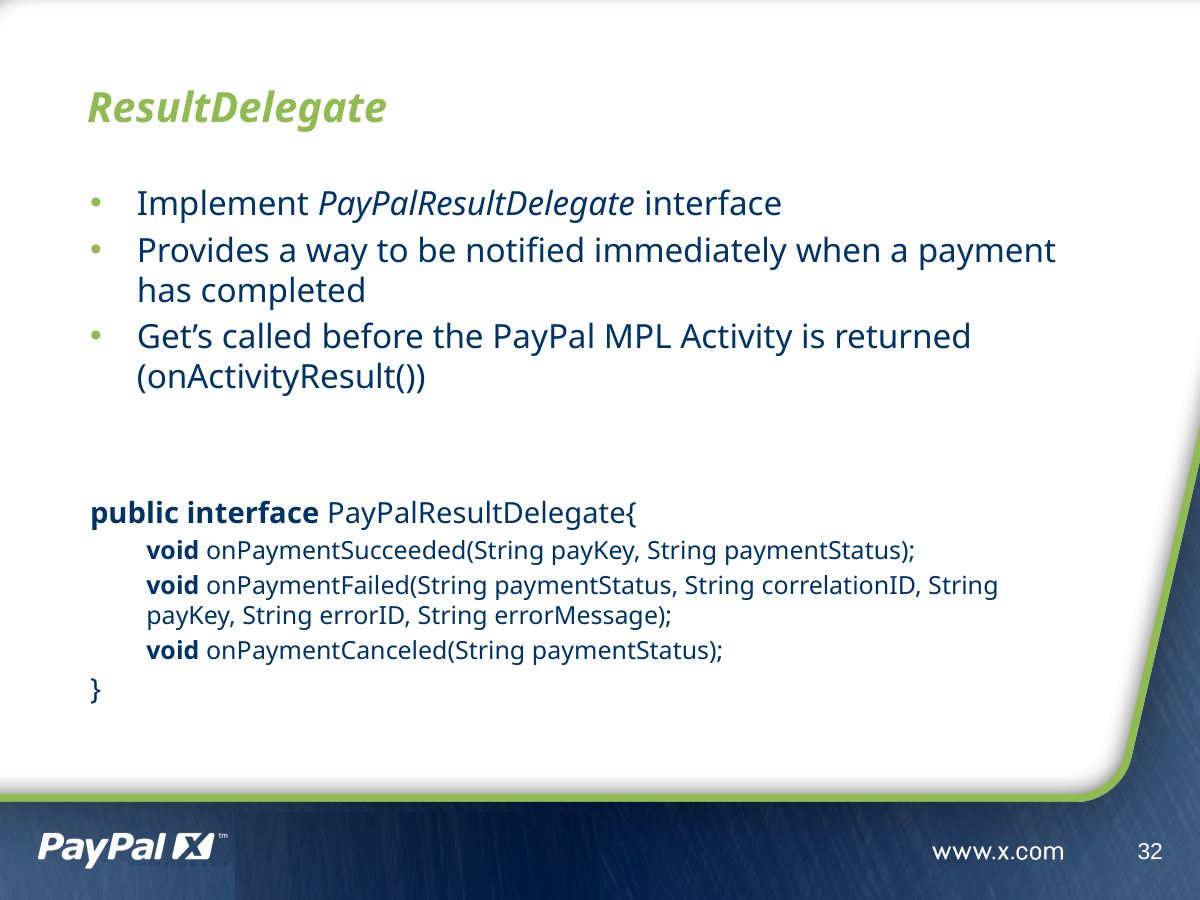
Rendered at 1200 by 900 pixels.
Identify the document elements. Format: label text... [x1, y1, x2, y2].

slide_number 32 [1074, 830, 1176, 891]
list Implement PayPalResultDelegate interface Provides a way to be notified immediately when a payment has completed Get’s called before the PayPal MPL Activity is returned (onActivityResult()) public interface PayPalResultDelegate{ void onPaymentSucceeded(String payKey, String paymentStatus); void onPaymentFailed(String paymentStatus, String correlationID, String payKey, String errorID, String errorMessage); void onPaymentCanceled(String paymentStatus); } [75, 174, 1100, 713]
picture [0, 0, 1200, 900]
title ResultDelegate [75, 50, 1095, 163]
